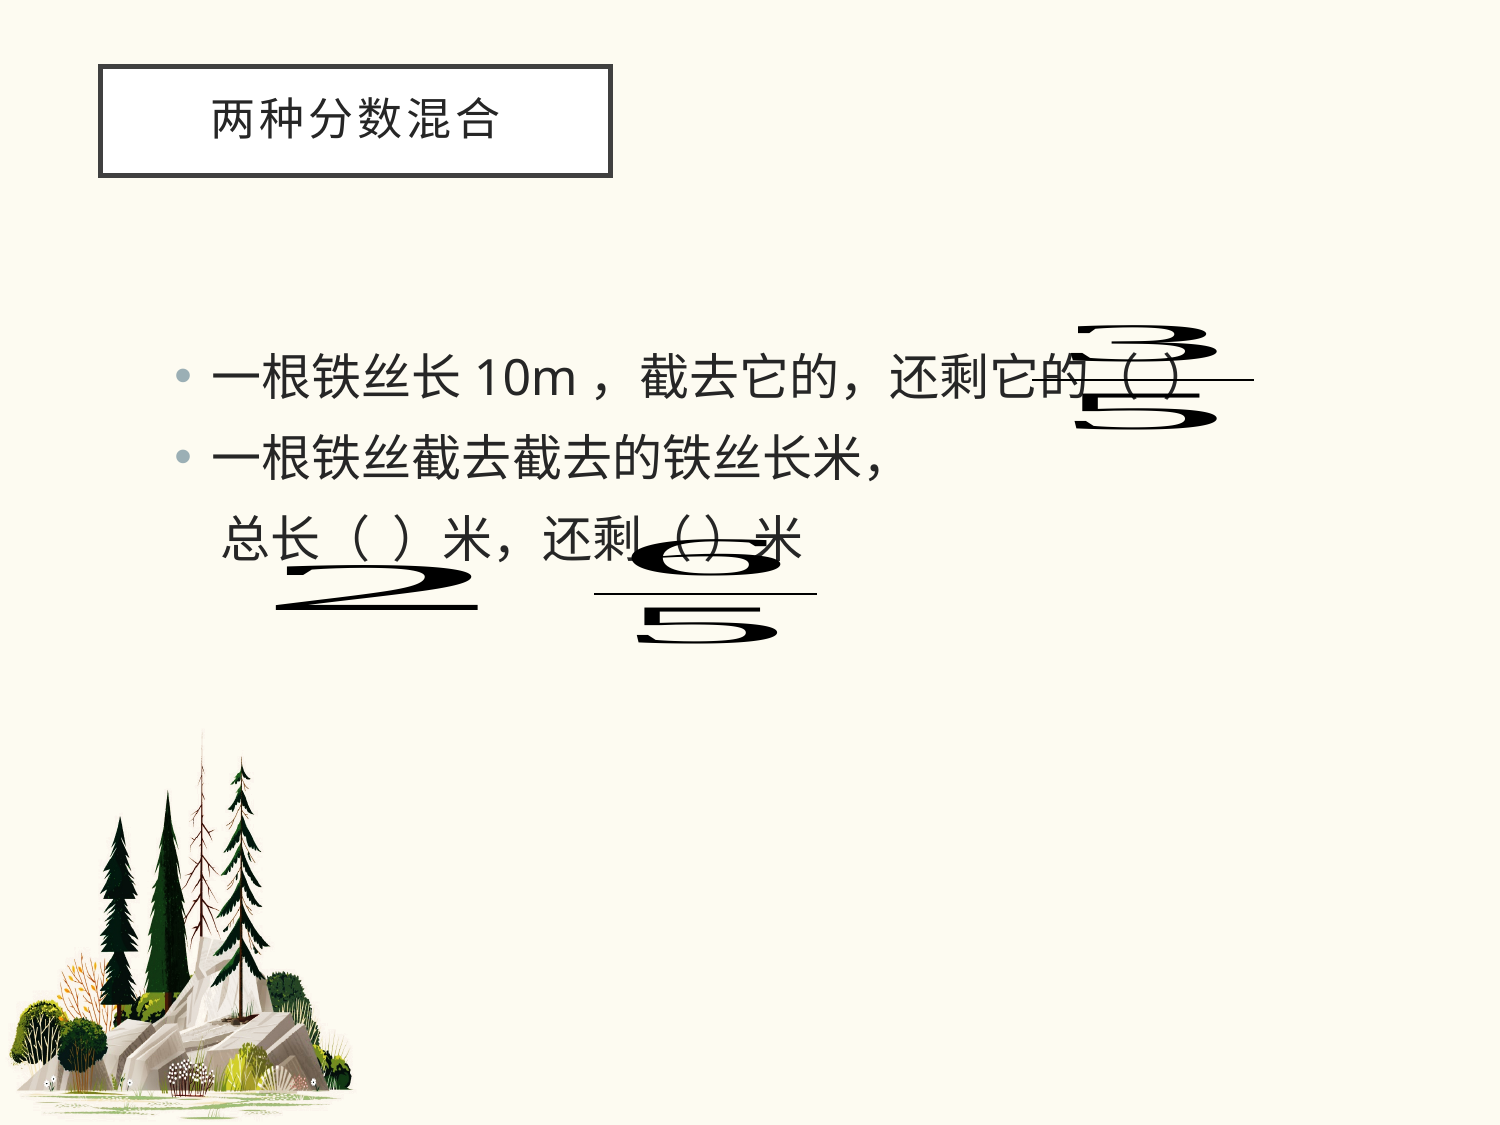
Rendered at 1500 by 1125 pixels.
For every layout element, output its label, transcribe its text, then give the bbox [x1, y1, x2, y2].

picture [659, 612, 666, 623]
picture [392, 444, 403, 451]
picture [620, 445, 630, 456]
picture [620, 459, 630, 471]
title 两种分数混合 [98, 64, 613, 178]
picture [0, 444, 666, 1125]
picture [286, 449, 301, 455]
picture [370, 444, 382, 452]
